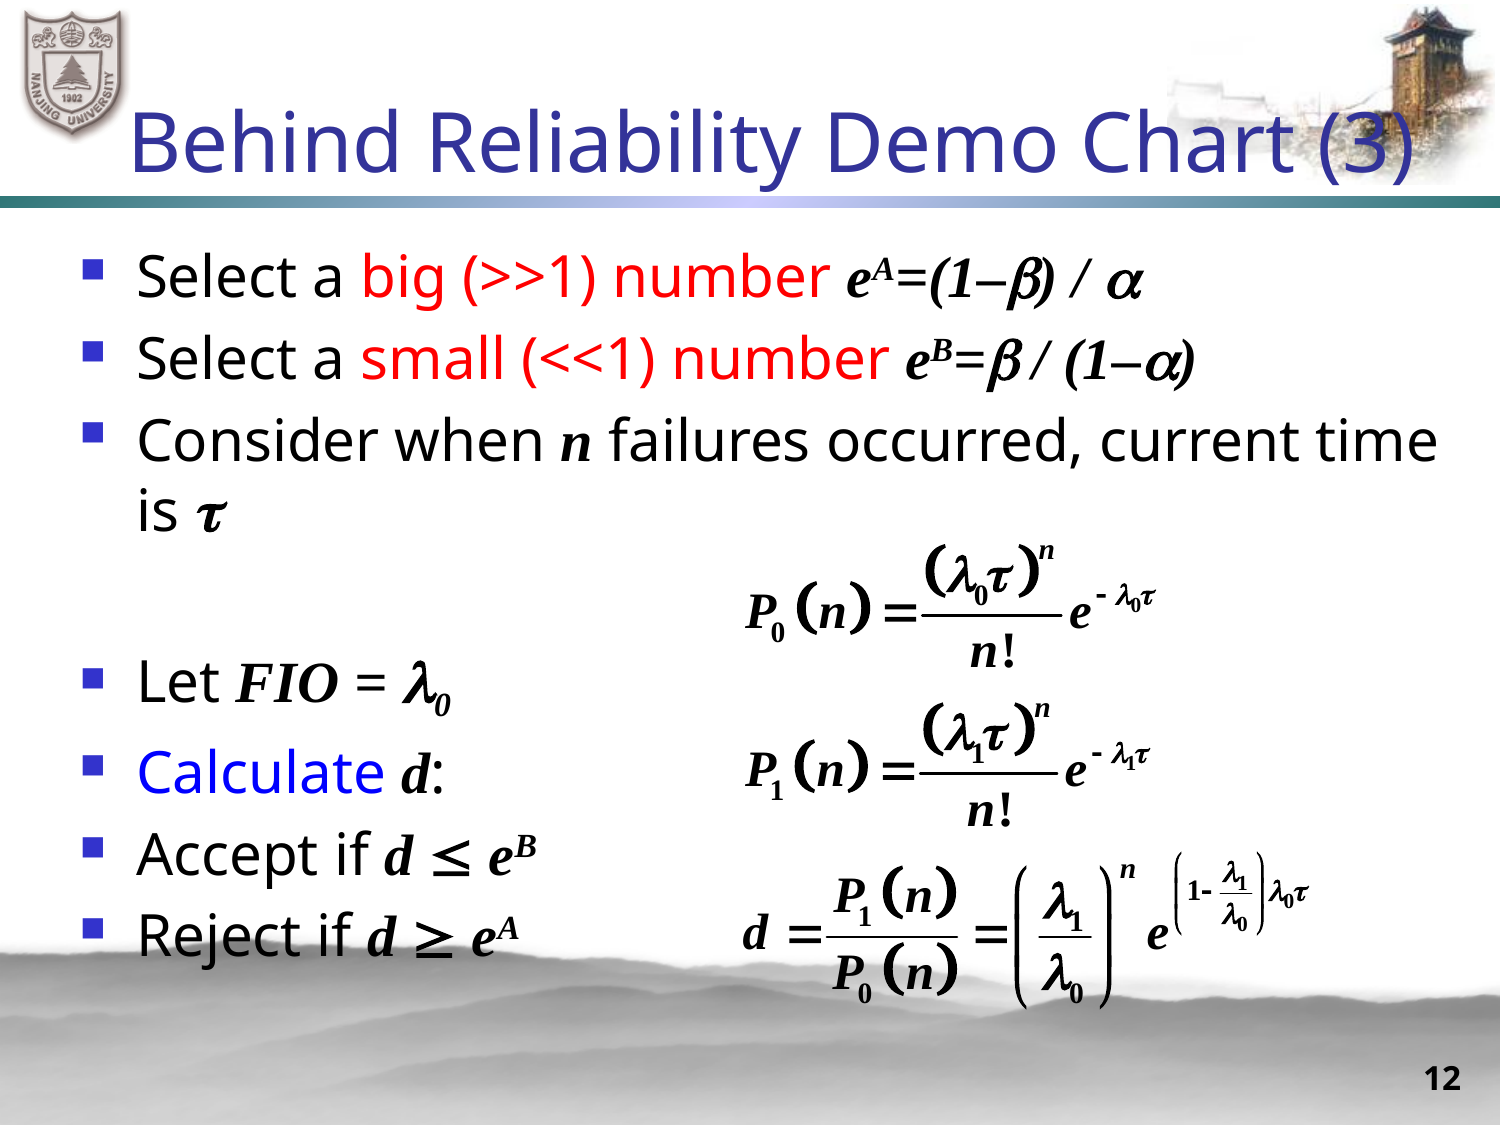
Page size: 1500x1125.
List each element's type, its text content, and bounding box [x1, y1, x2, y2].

picture [1167, 4, 1495, 54]
picture [0, 928, 1500, 1125]
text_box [735, 526, 1320, 1021]
title Behind Reliability Demo Chart (3) [111, 54, 1500, 197]
picture [0, 0, 144, 144]
slide_number 12 [1163, 1034, 1477, 1111]
list Select a big (>>1) number eA=(1–) /  Select a small (<<1) number eB= / (1–) Consider when n failures occurred, current time is  Let FIO = 0 Calculate d: Accept if d  eB Reject if d  eA [64, 231, 1471, 1036]
